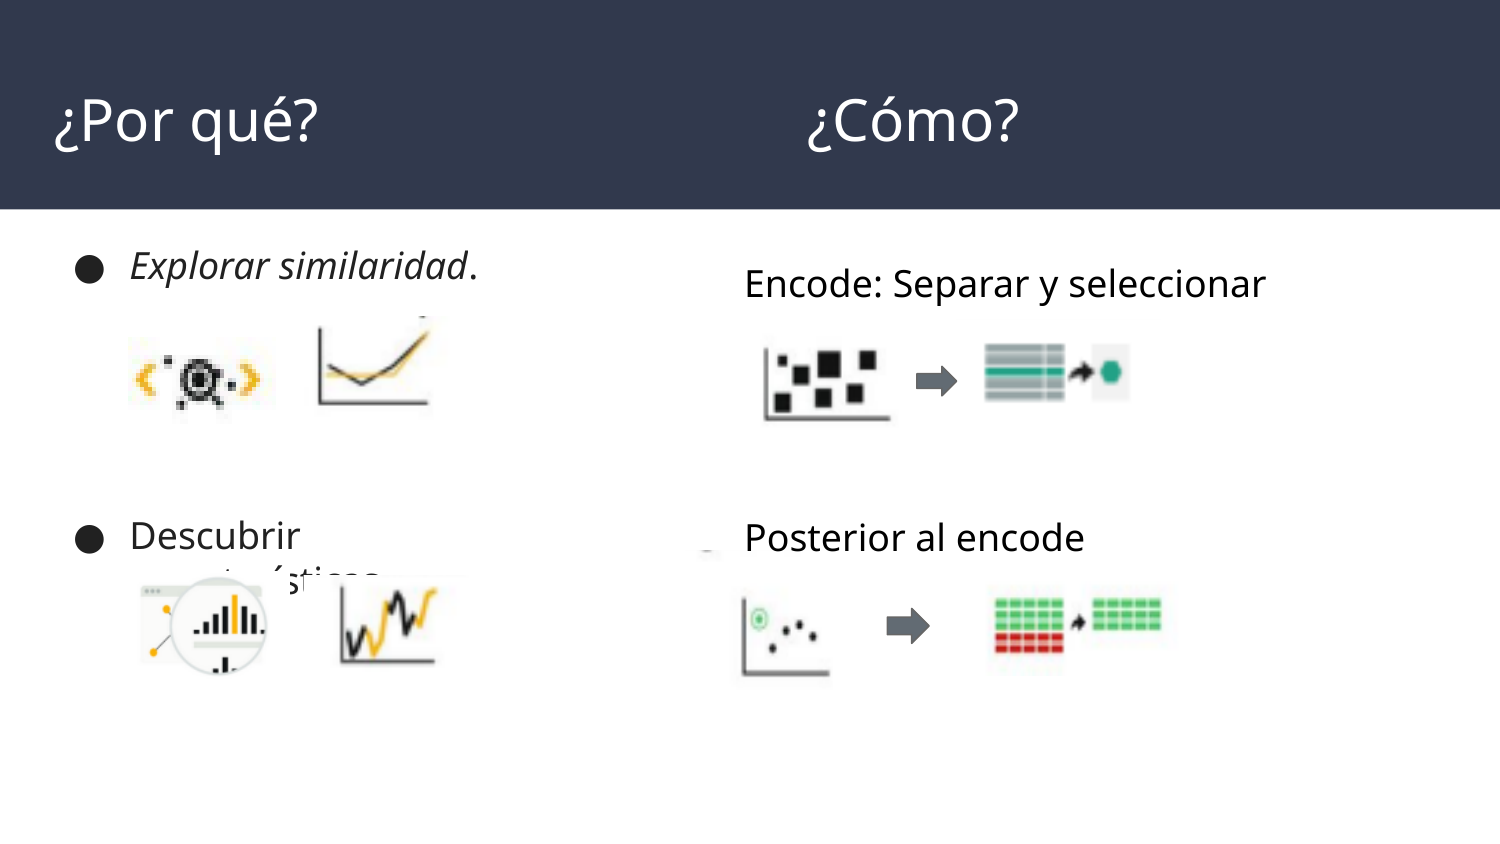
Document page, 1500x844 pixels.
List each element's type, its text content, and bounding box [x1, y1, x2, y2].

title ¿Cómo? [792, 64, 1358, 190]
title ¿Por qué? [39, 64, 605, 190]
text_box Encode: Separar y seleccionar [729, 244, 1394, 320]
picture [941, 572, 1182, 677]
text_box Posterior al encode [729, 498, 1394, 574]
picture [128, 337, 276, 424]
picture [728, 318, 1161, 444]
picture [303, 575, 471, 685]
text_box Explorar similaridad. Descubrir características. [39, 227, 580, 618]
picture [684, 550, 870, 699]
text_box [887, 608, 930, 644]
picture [303, 316, 451, 425]
picture [122, 571, 291, 681]
